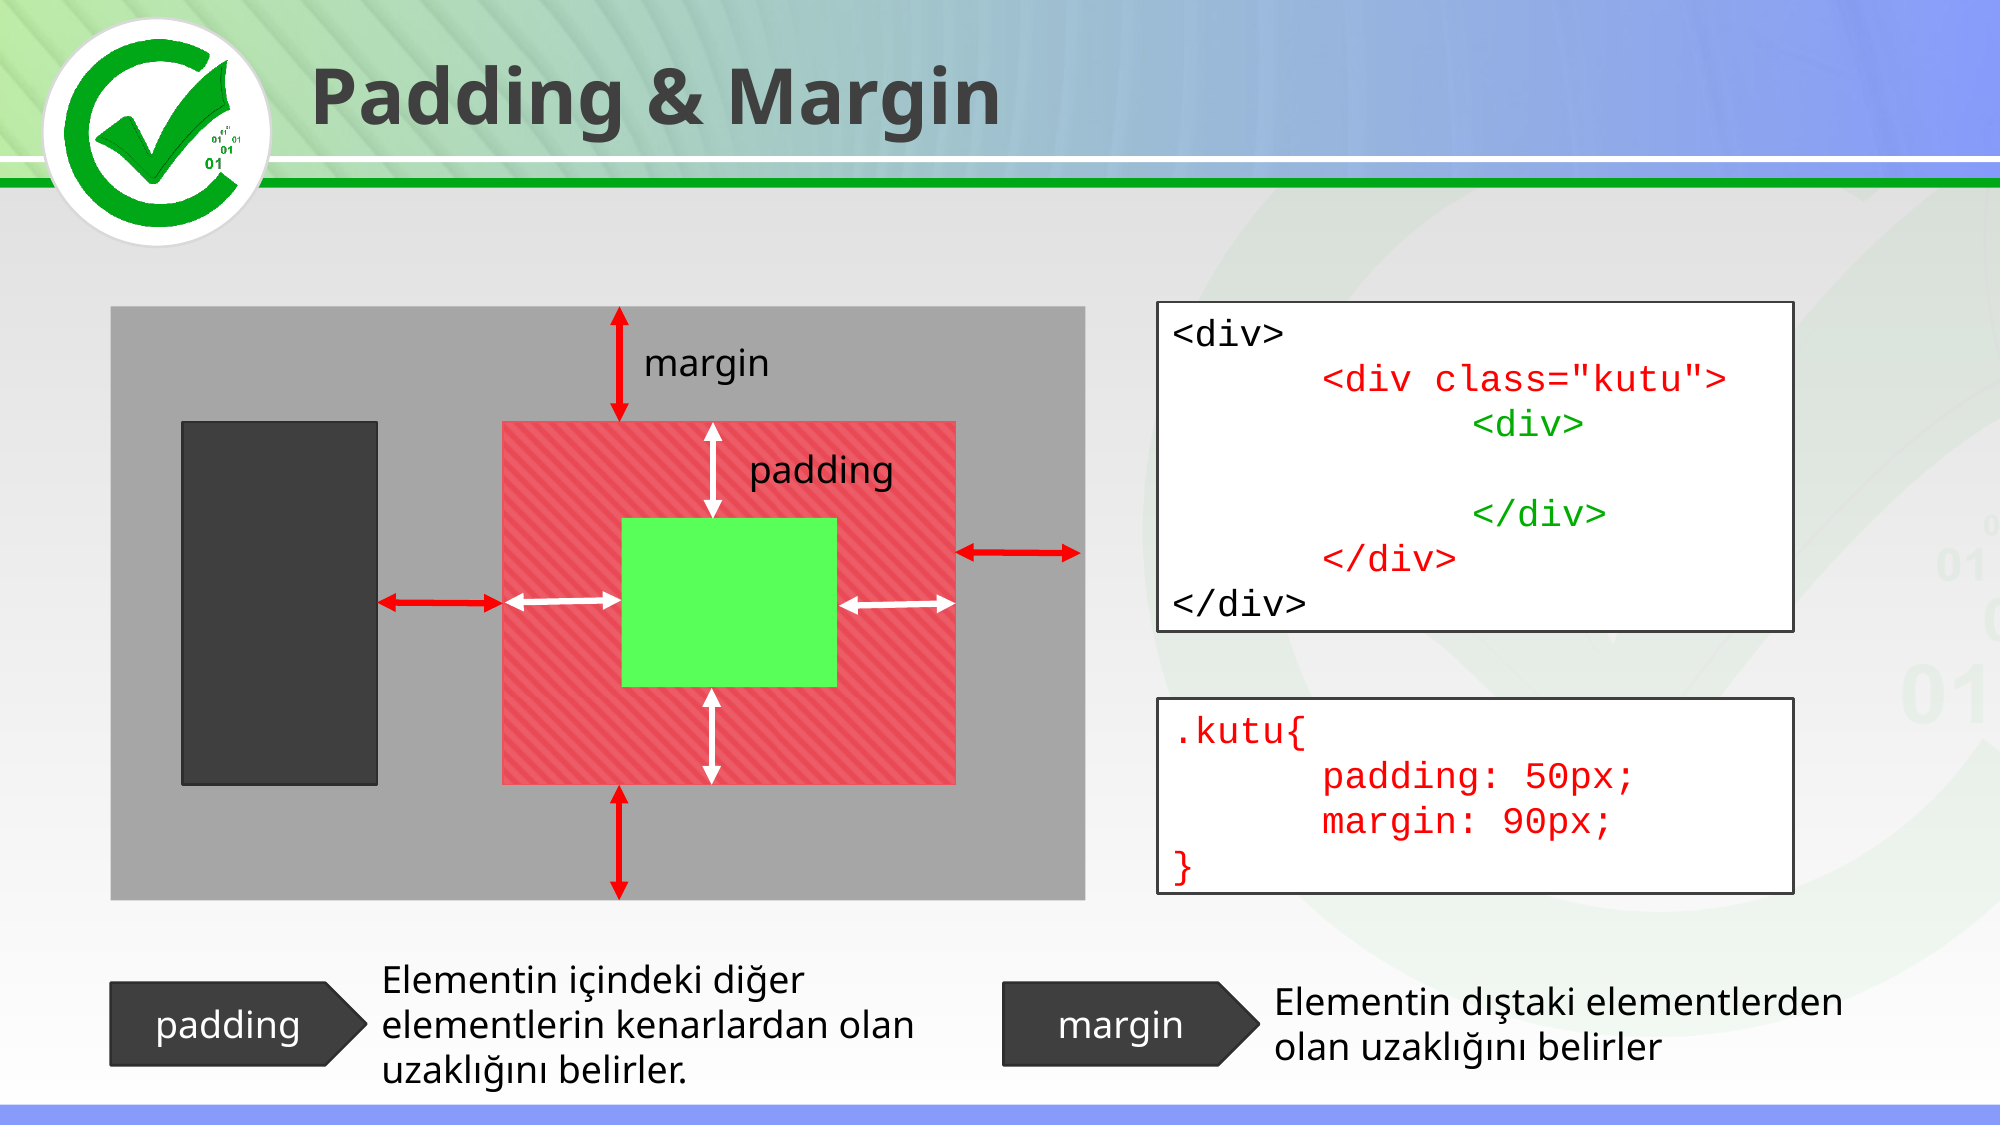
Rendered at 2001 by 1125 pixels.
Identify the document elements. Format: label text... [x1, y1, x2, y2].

text_box padding [733, 438, 910, 499]
text_box [181, 421, 378, 786]
picture [1250, 1028, 1259, 1037]
text_box margin [628, 332, 786, 392]
text_box .kutu{ padding: 50px; margin: 90px; } [1156, 697, 1795, 895]
text_box <div> <div class="kutu"> <div> </div> </div> </div> [1156, 301, 1795, 633]
text_box [620, 517, 838, 688]
picture [0, 163, 49, 178]
list Padding & Margin [294, 39, 1936, 148]
text_box [714, 421, 956, 603]
text_box [109, 305, 1087, 902]
text_box [502, 603, 711, 785]
text_box [502, 421, 712, 602]
text_box Elementin dıştaki elementlerden olan uzaklığını belirler [1259, 970, 1932, 1076]
picture [0, 0, 2001, 1037]
text_box margin [1002, 981, 1261, 1067]
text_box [504, 599, 622, 603]
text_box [838, 603, 956, 607]
text_box Elementin içindeki diğer elementlerin kenarlardan olan uzaklığını belirler. [366, 948, 1039, 1098]
text_box padding [109, 981, 368, 1067]
text_box [713, 607, 956, 785]
